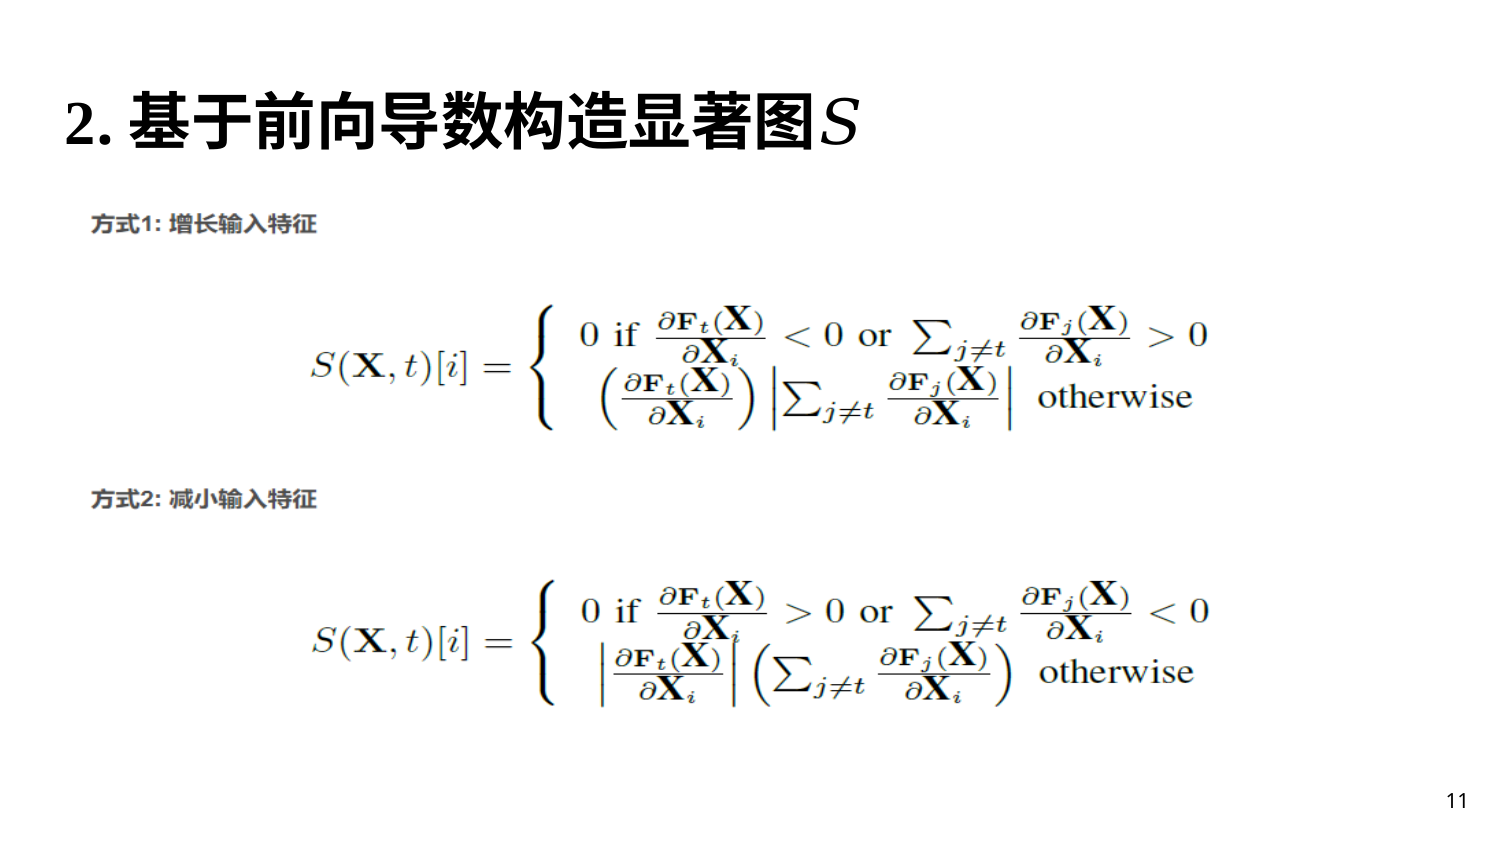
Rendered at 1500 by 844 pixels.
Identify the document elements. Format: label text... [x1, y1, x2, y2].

title 2.基于前向导数构造显著图𝑆 [49, 67, 1448, 173]
picture [78, 205, 1233, 721]
slide_number 11 [1394, 769, 1484, 834]
